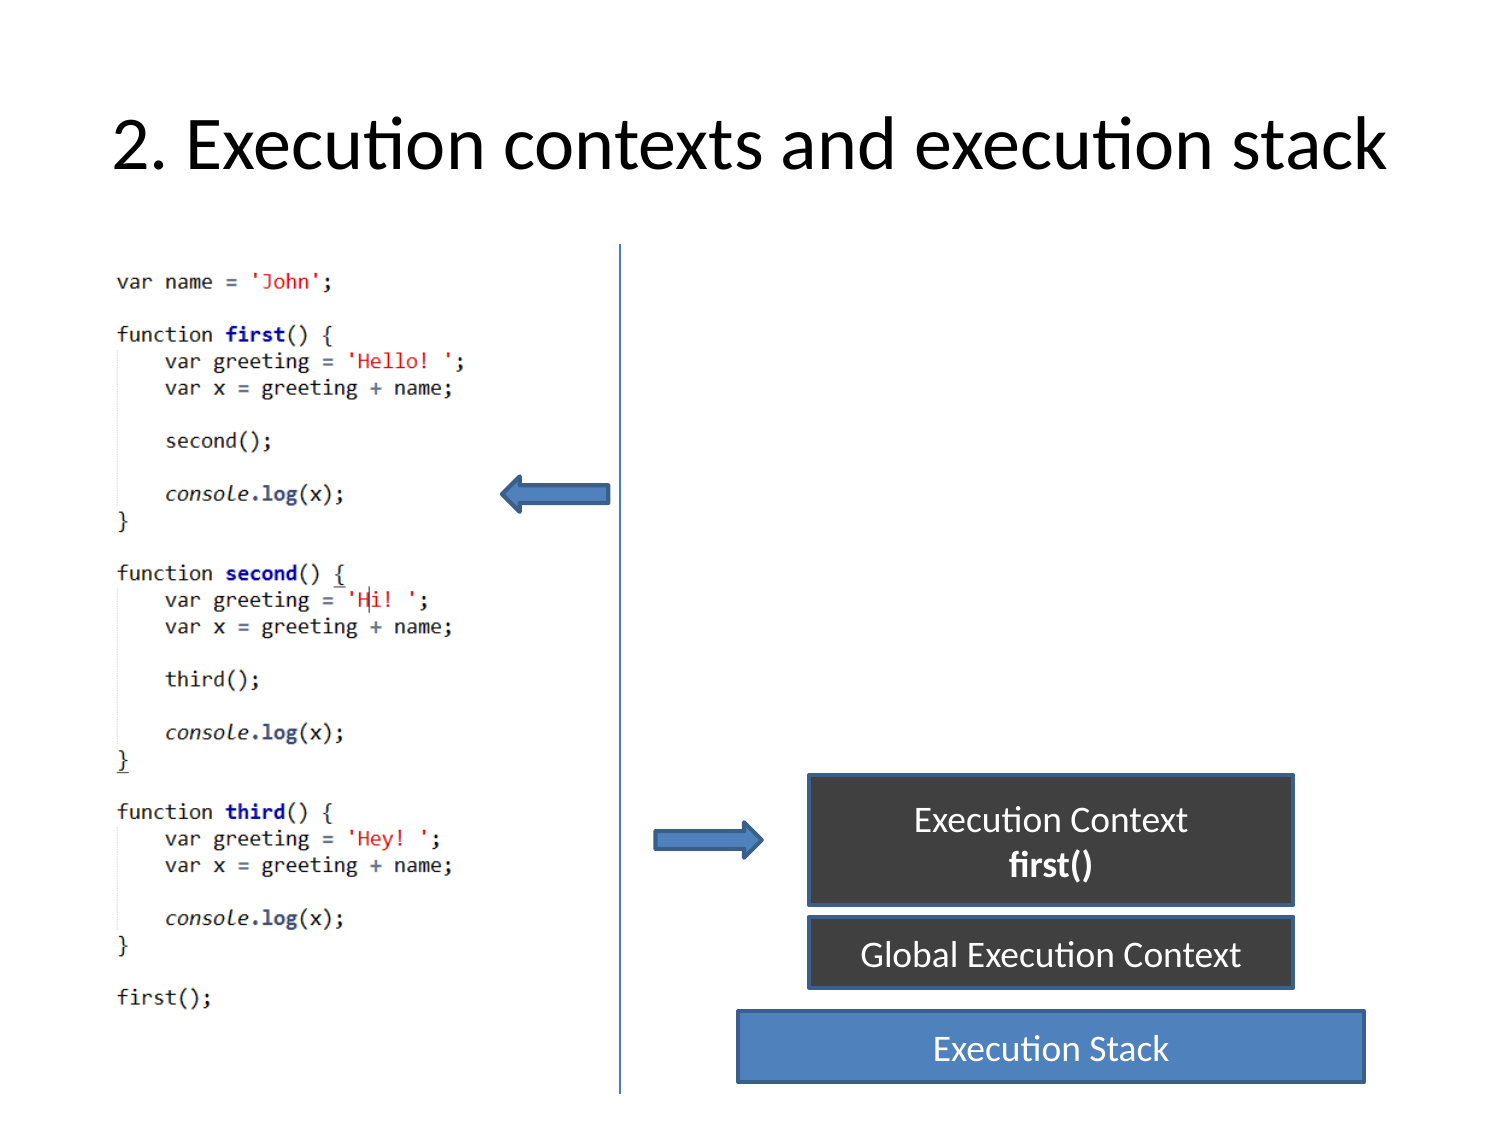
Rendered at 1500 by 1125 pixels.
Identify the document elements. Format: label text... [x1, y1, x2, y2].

text_box Global Execution Context [807, 915, 1295, 990]
text_box Execution Context first() [807, 773, 1295, 907]
title 2. Execution contexts and execution stack [75, 45, 1425, 233]
picture [111, 266, 476, 1024]
text_box [653, 820, 764, 860]
text_box Execution Stack [736, 1009, 1366, 1084]
text_box [499, 474, 611, 514]
